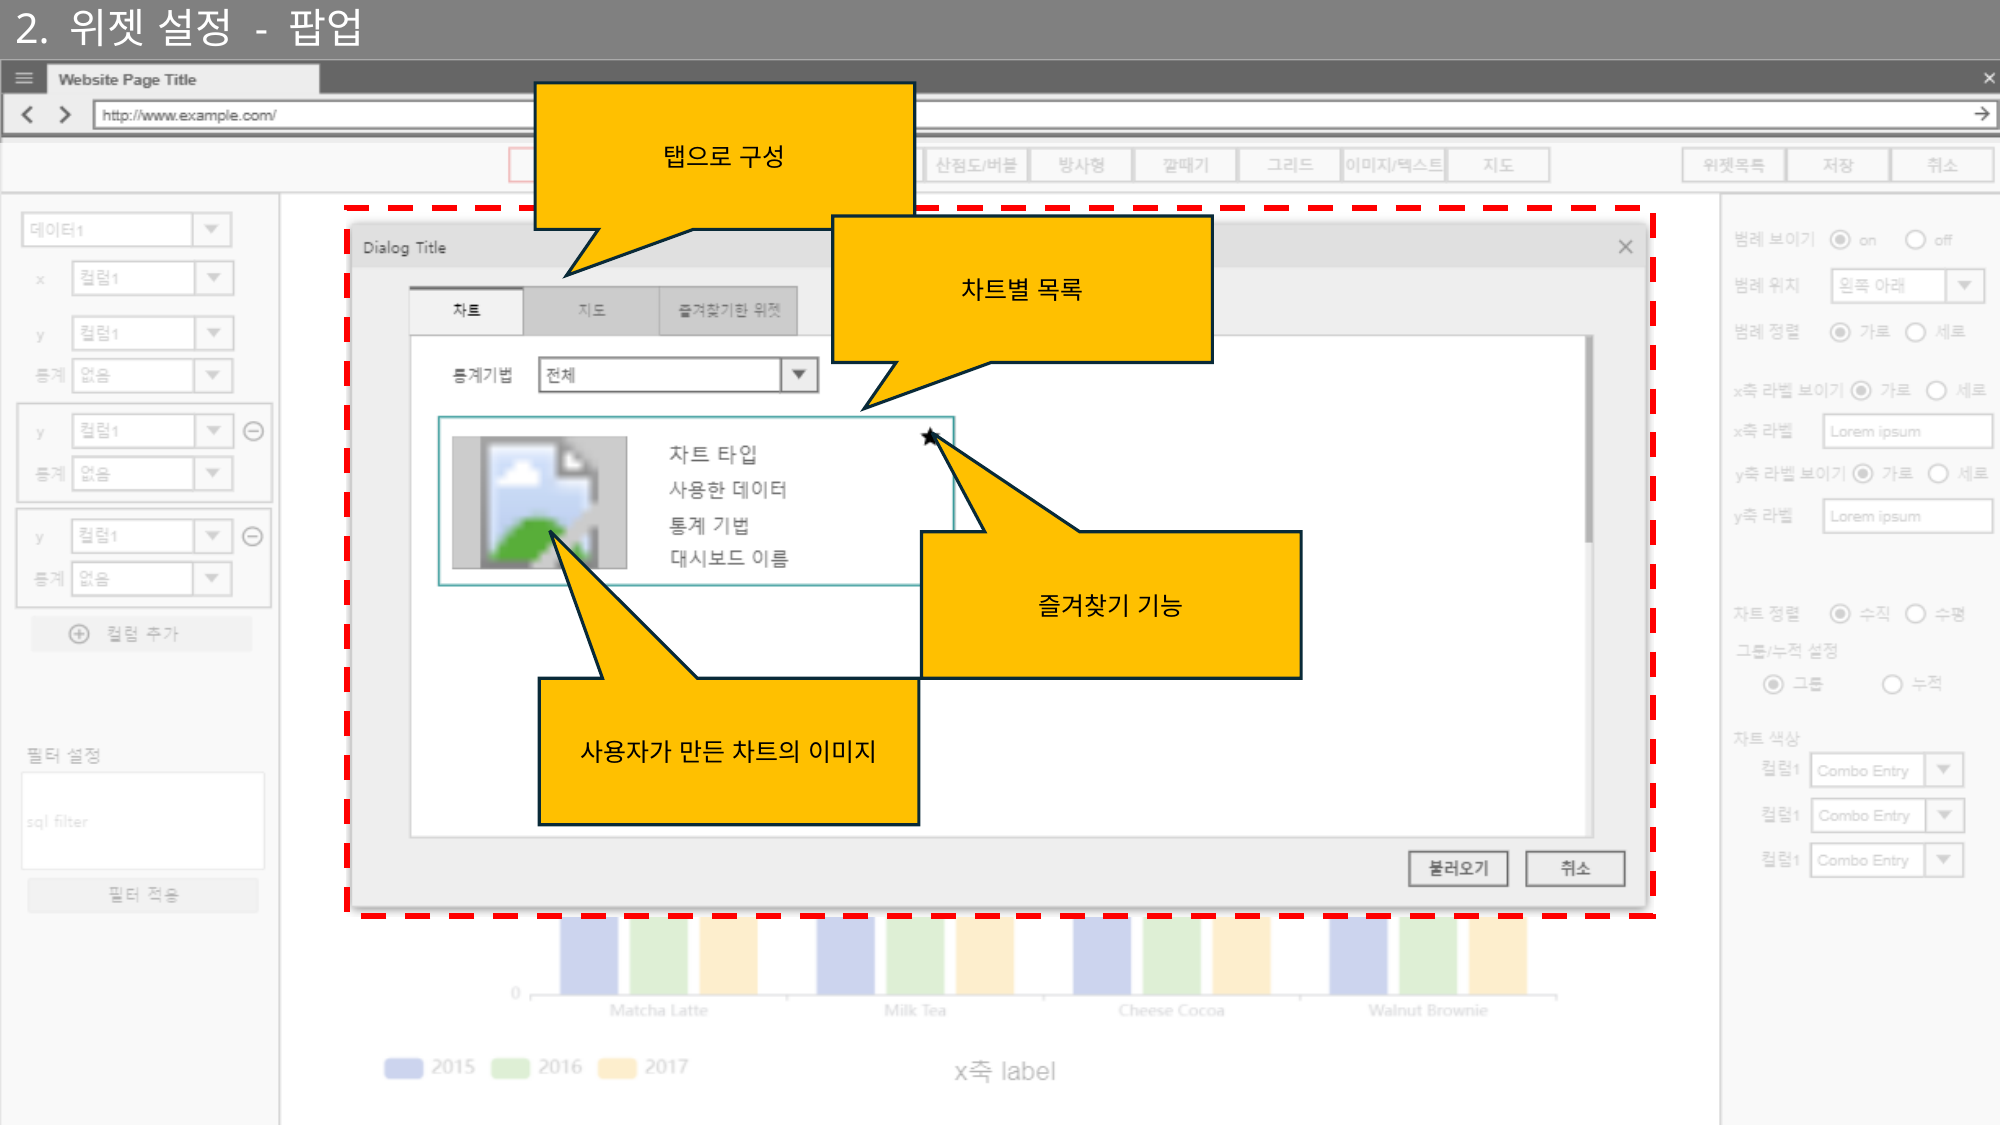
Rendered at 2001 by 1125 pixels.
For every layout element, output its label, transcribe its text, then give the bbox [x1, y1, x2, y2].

title 2. 위젯 설정 - 팝업 [0, 0, 2000, 59]
picture [0, 59, 2000, 1125]
